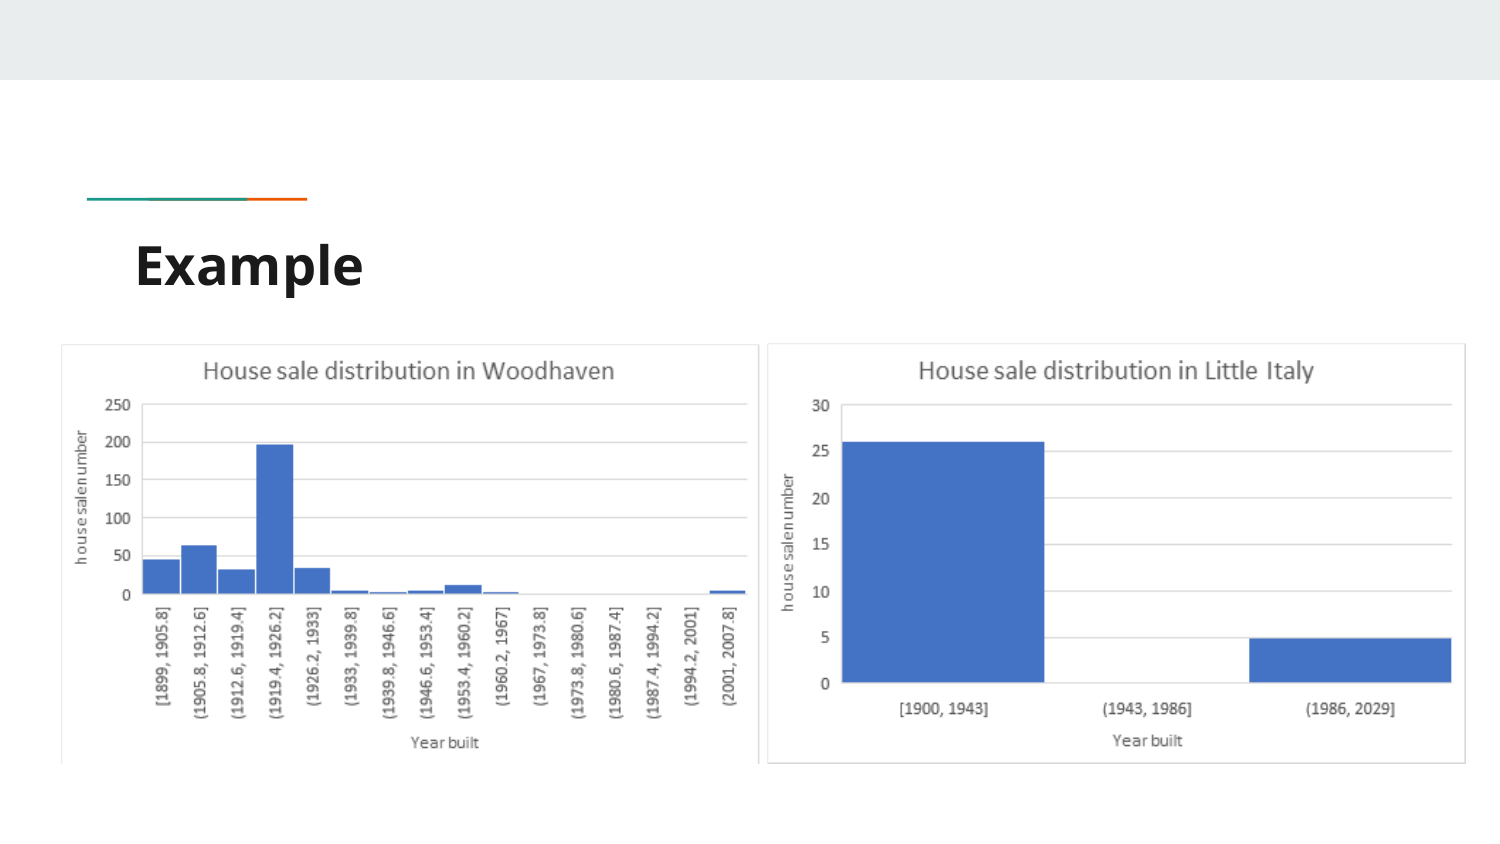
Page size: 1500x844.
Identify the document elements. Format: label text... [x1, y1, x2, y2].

picture [61, 344, 761, 764]
title Example [119, 216, 1381, 305]
picture [766, 343, 1467, 765]
